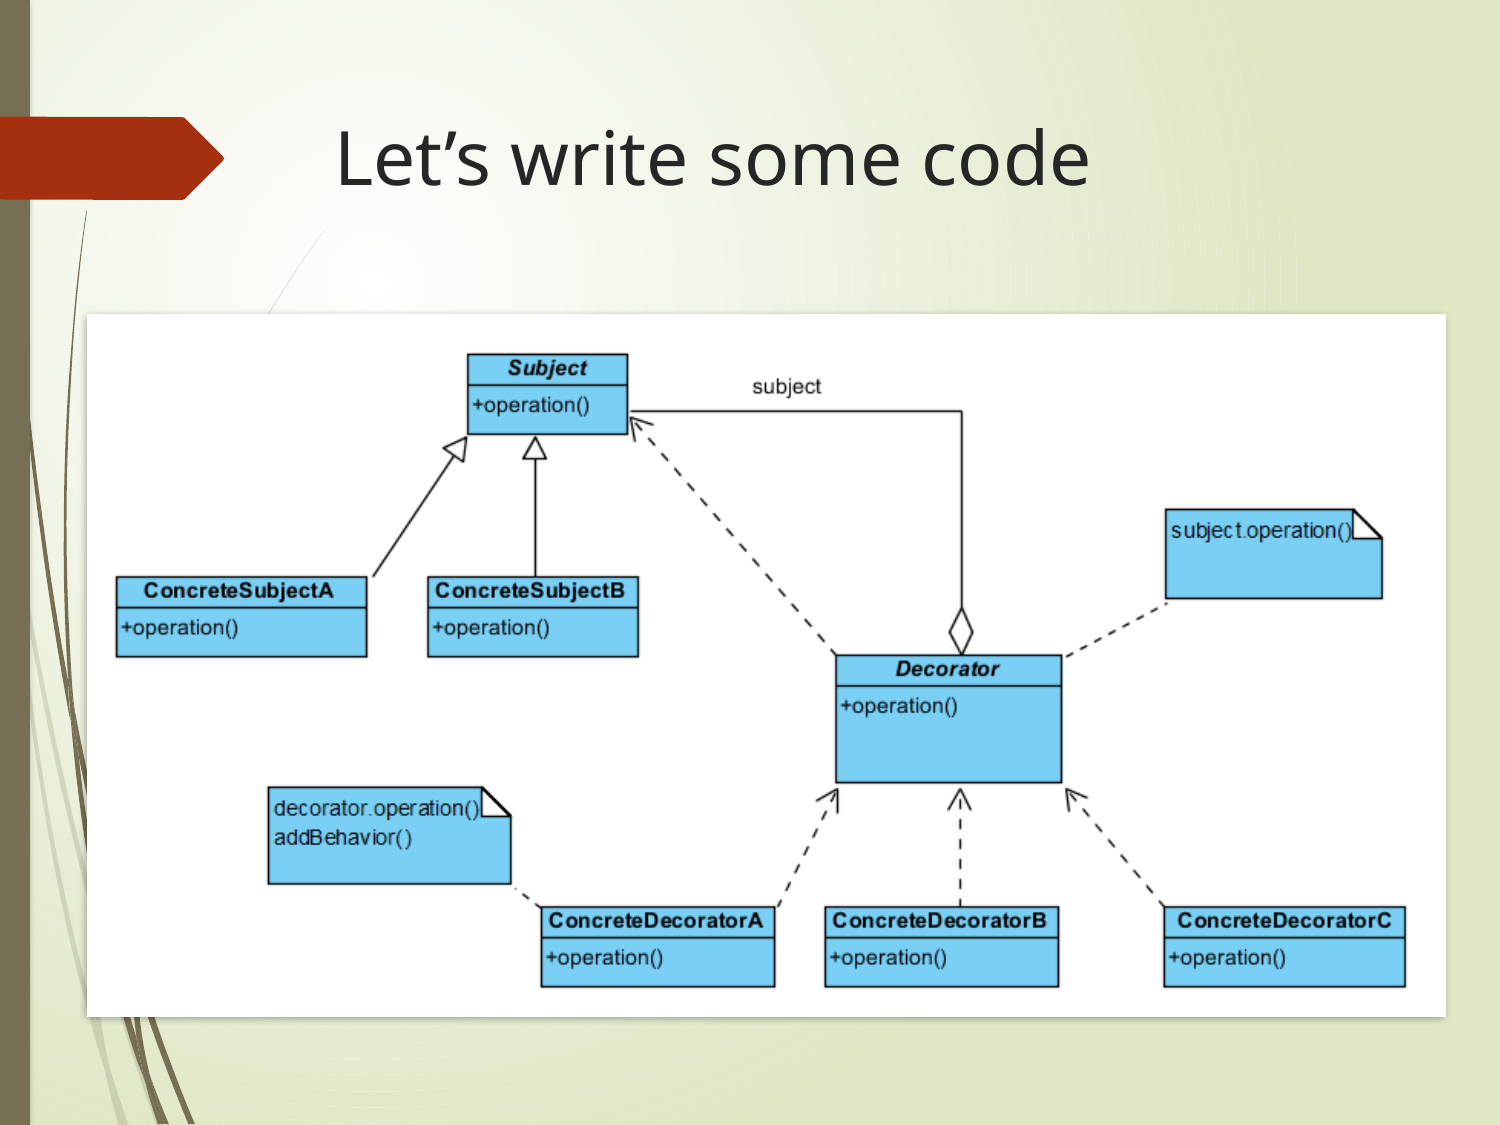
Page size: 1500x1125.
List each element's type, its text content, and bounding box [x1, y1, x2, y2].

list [87, 314, 1446, 1017]
title Let’s write some code [319, 102, 1400, 311]
